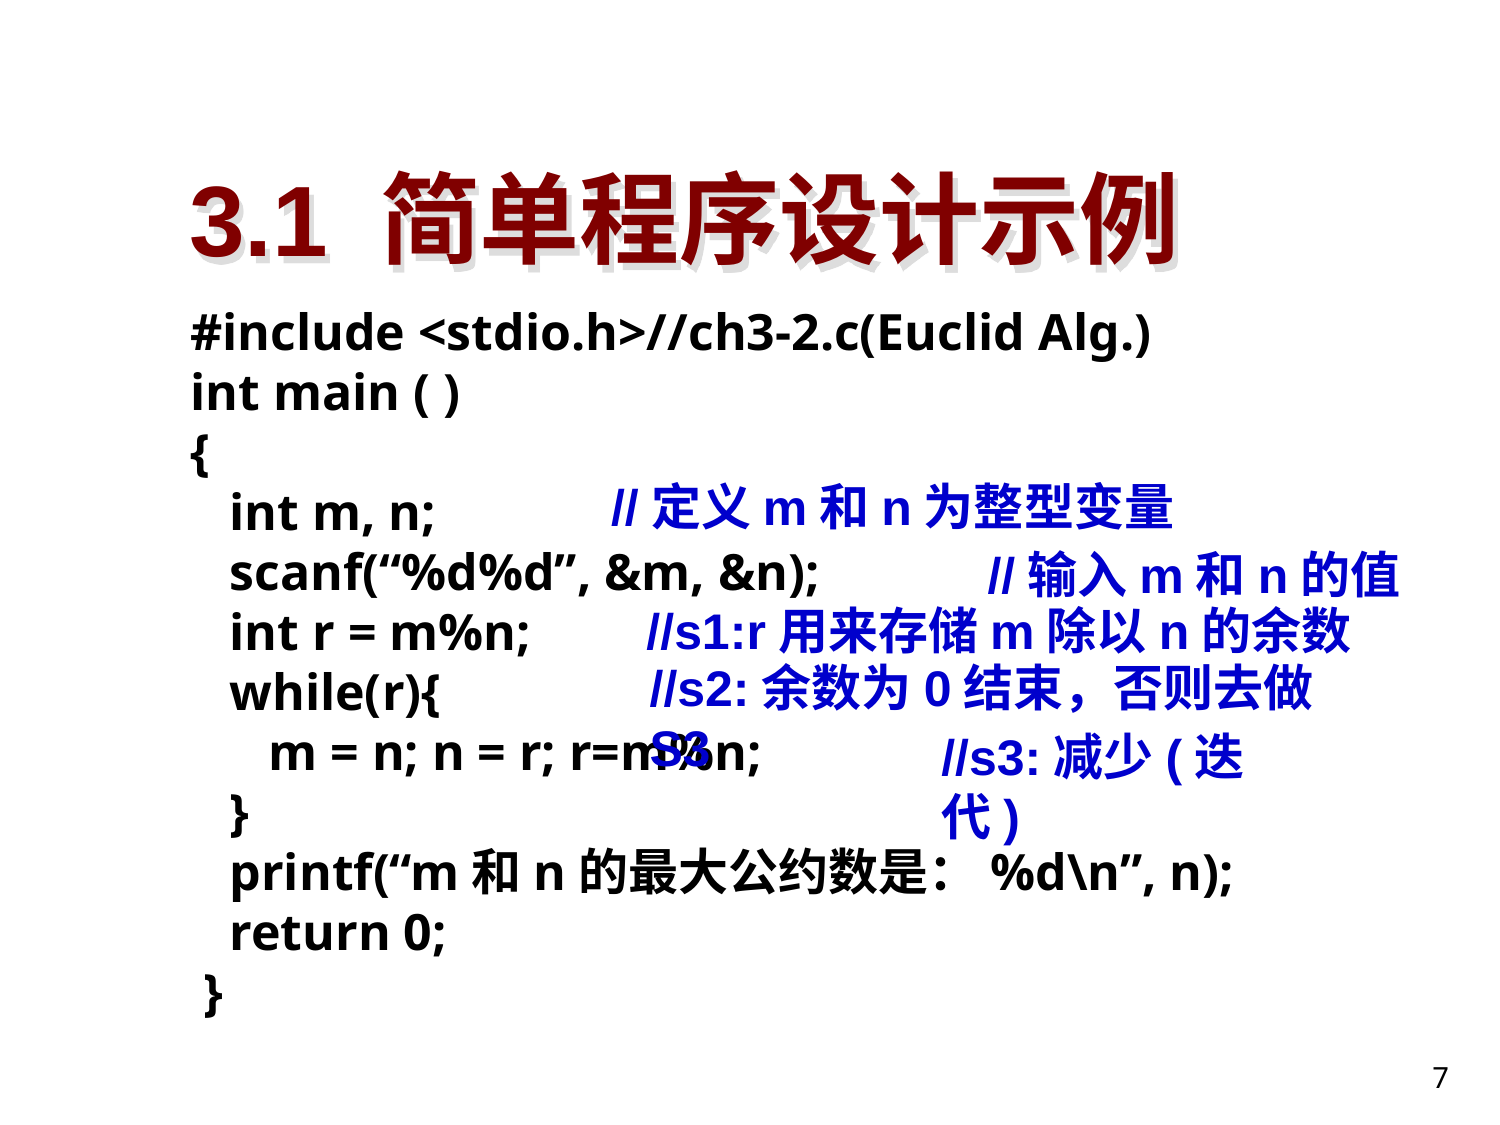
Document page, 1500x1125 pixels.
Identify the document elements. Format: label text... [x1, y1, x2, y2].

text_box //s3:减少(迭代) [926, 717, 1294, 853]
text_box //输入m和n的值 [972, 536, 1427, 612]
text_box //s1:r用来存储m除以n的余数 [631, 591, 1395, 667]
text_box //s2:余数为0结束，否则去做S3 [634, 648, 1398, 784]
slide_number 7 [1151, 1031, 1465, 1107]
text_box #include <stdio.h>//ch3-2.c(Euclid Alg.) int main ( ) { int m, n; scanf(“%d%d”, &m, &n); int r = m%n; while(r){ m = n; n = r; r=m%n; } printf(“m和n的最大公约数是：%d\n”, n); return 0; } [175, 292, 1395, 1008]
title 3.1 简单程序设计示例 [152, 147, 1218, 285]
text_box //定义m和n为整型变量 [596, 467, 1394, 543]
